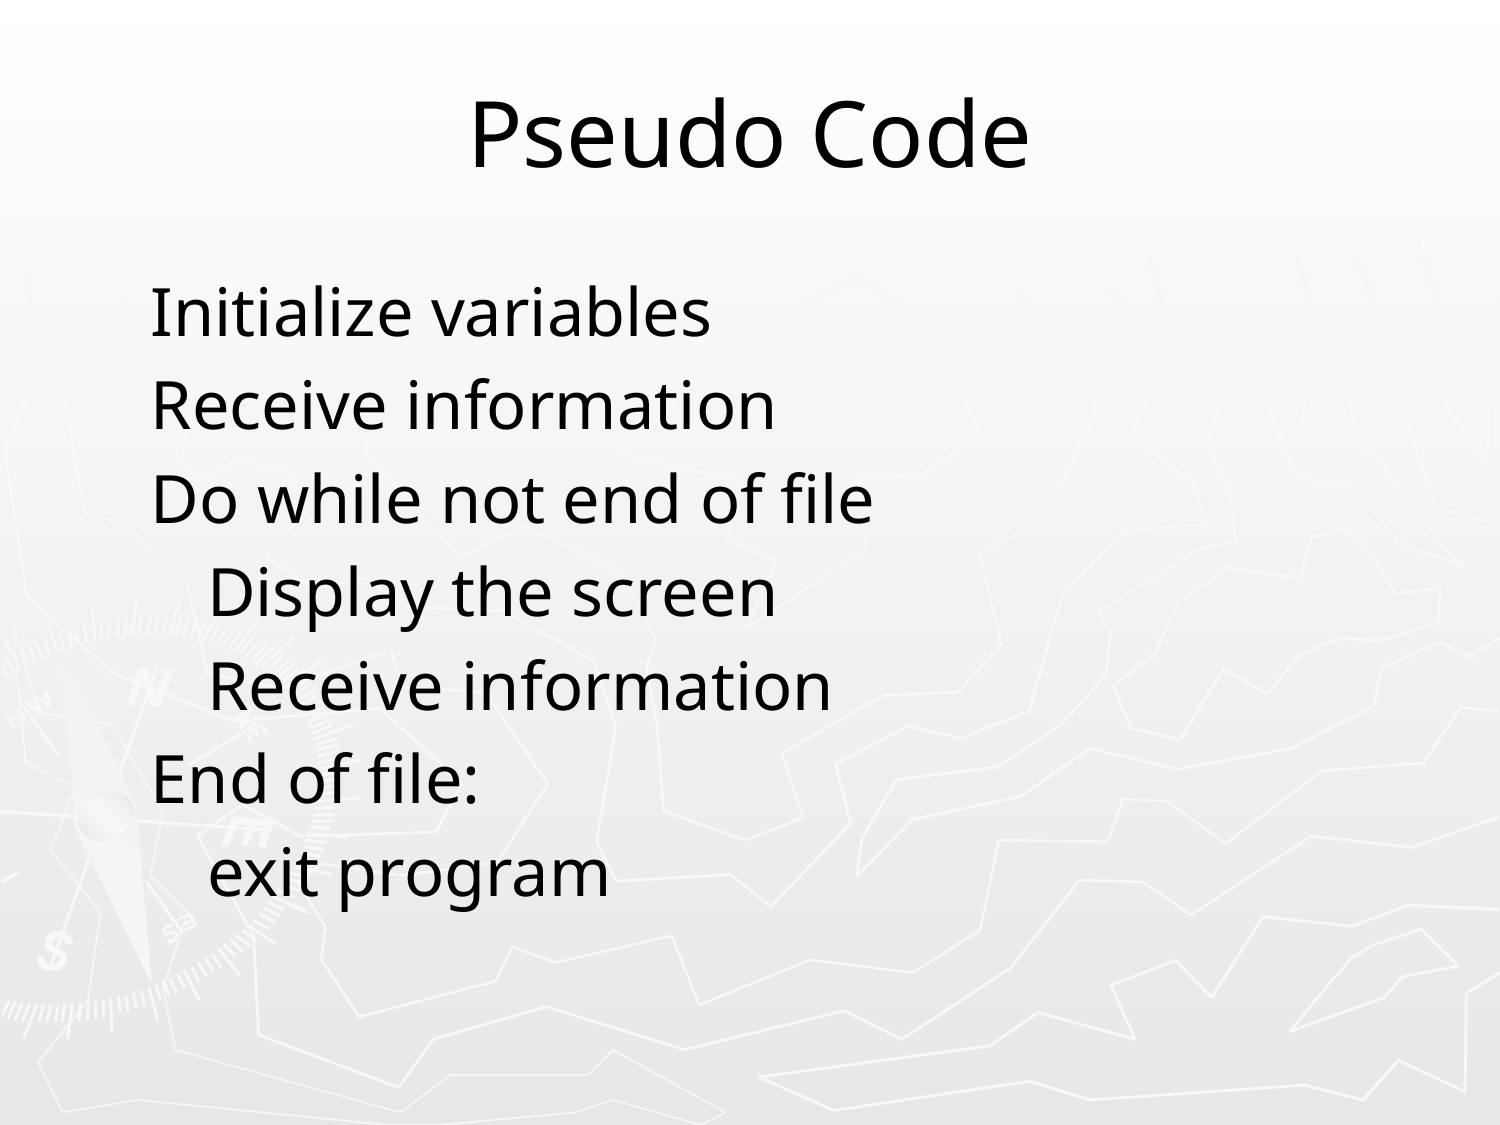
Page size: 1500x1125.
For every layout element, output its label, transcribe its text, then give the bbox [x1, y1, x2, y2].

title Pseudo Code [49, 37, 1451, 225]
list Initialize variables Receive information Do while not end of file Display the screen Receive information End of file: exit program [135, 262, 1451, 1001]
